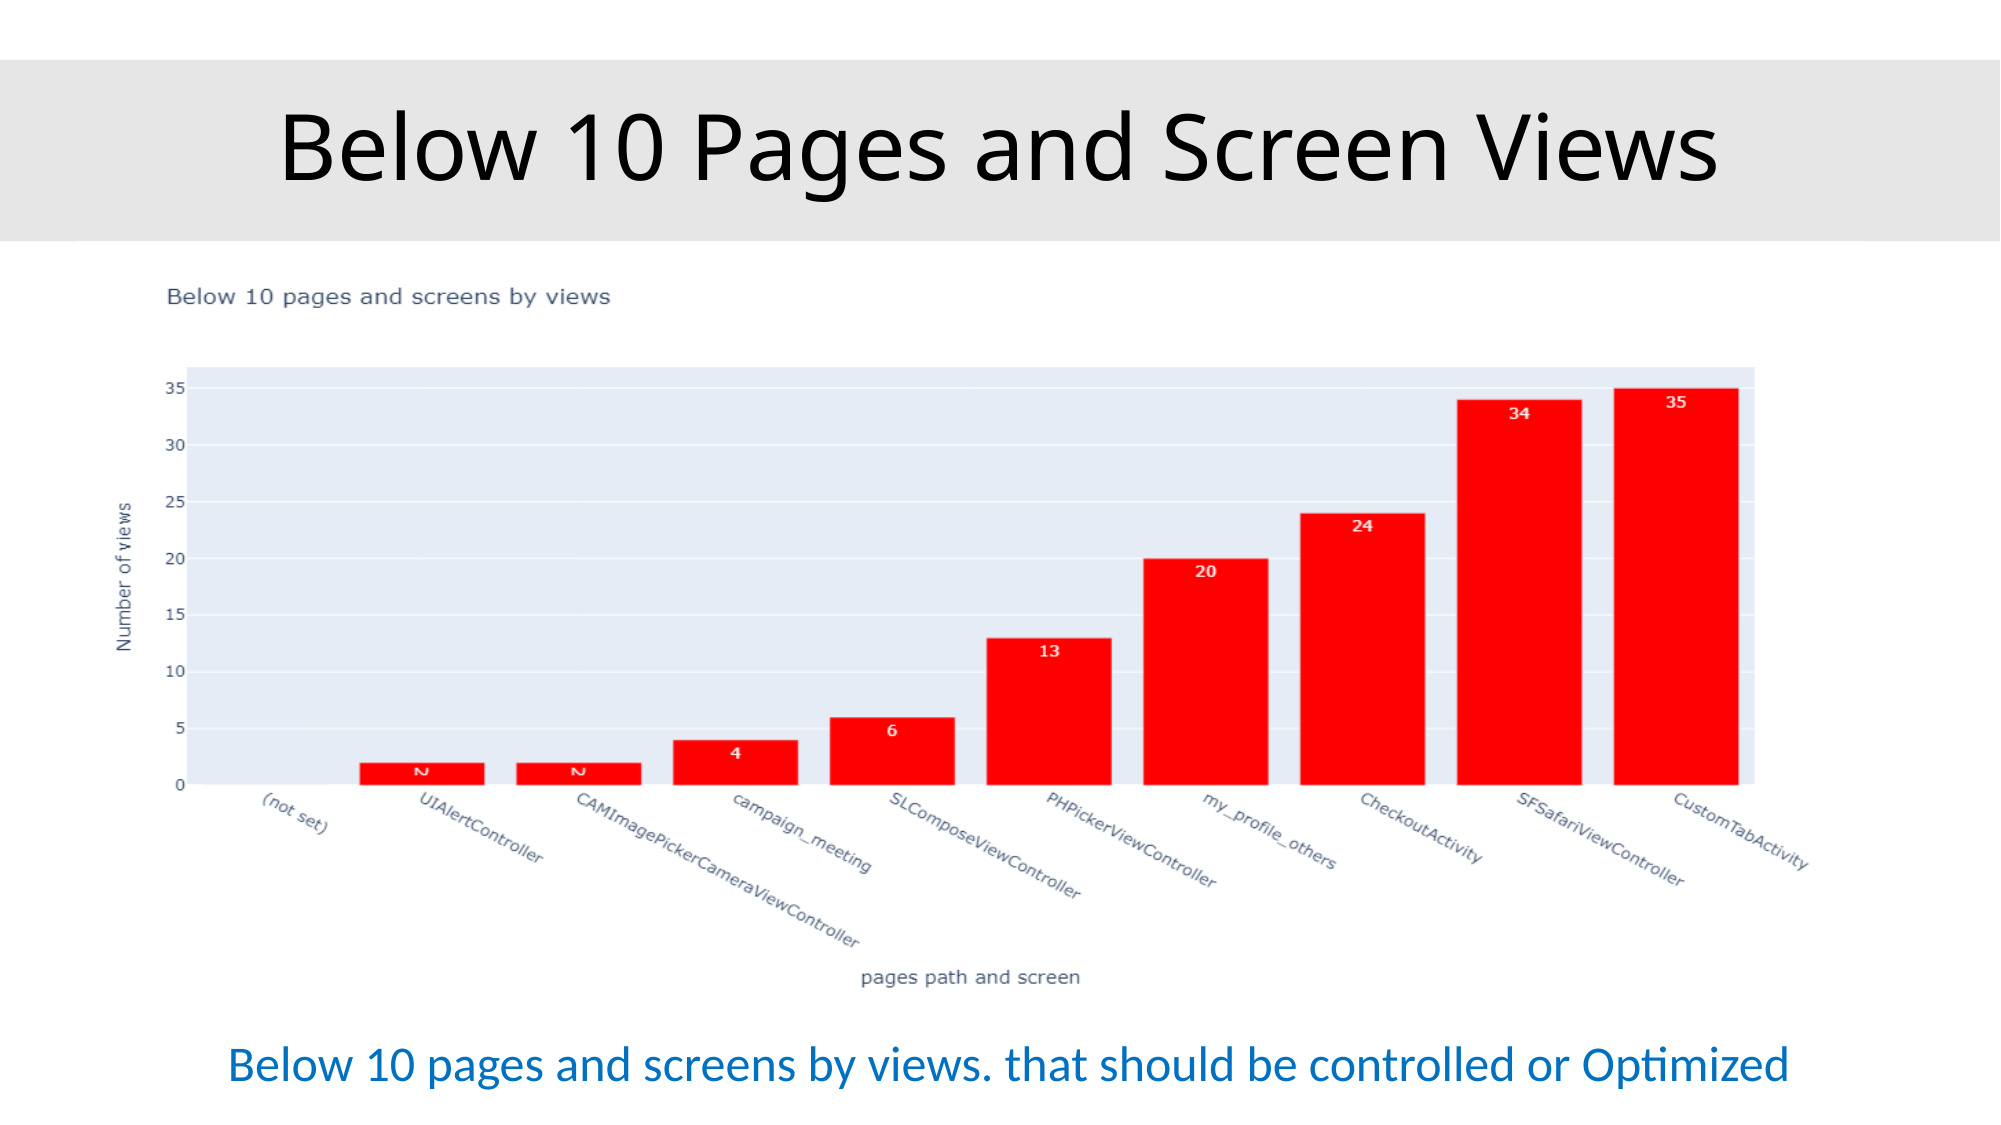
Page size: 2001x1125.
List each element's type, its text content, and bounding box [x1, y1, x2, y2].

text_box Below 10 pages and screens by views. that should be controlled or Optimized [213, 1024, 1843, 1099]
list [77, 241, 1865, 999]
title Below 10 Pages and Screen Views [0, 59, 2000, 242]
